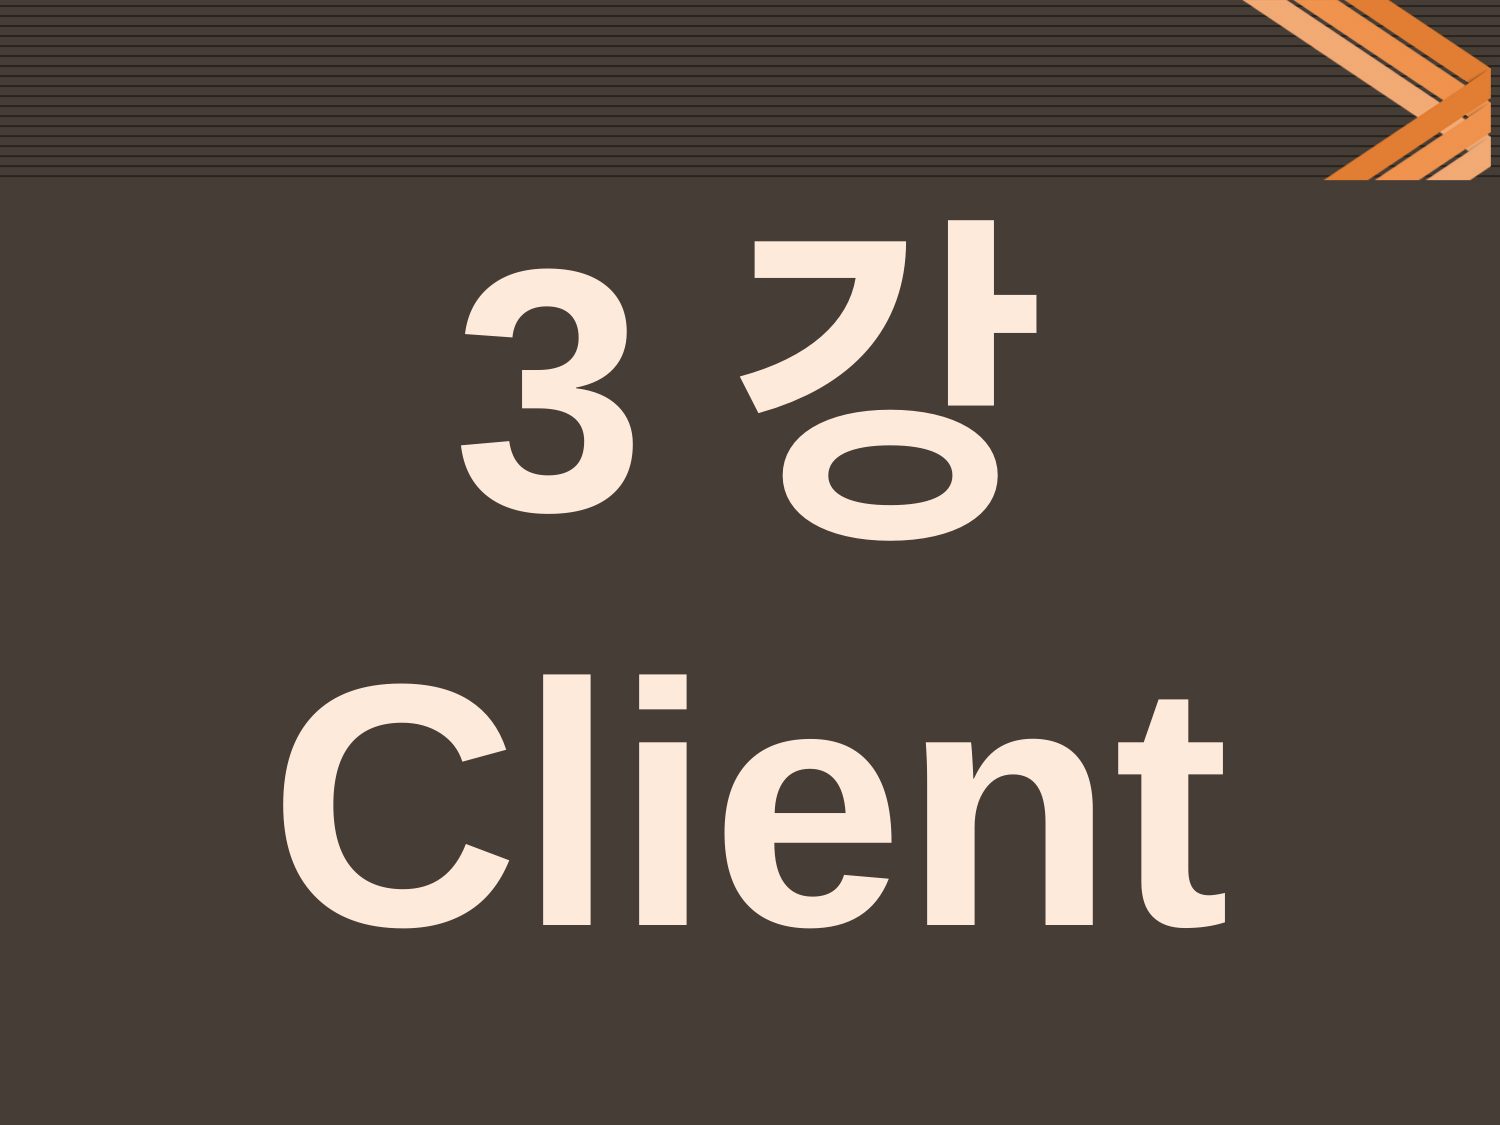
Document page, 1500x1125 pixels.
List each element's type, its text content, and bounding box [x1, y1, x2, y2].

text_box 3강 Client [224, 491, 1276, 668]
picture [0, 0, 1500, 1125]
